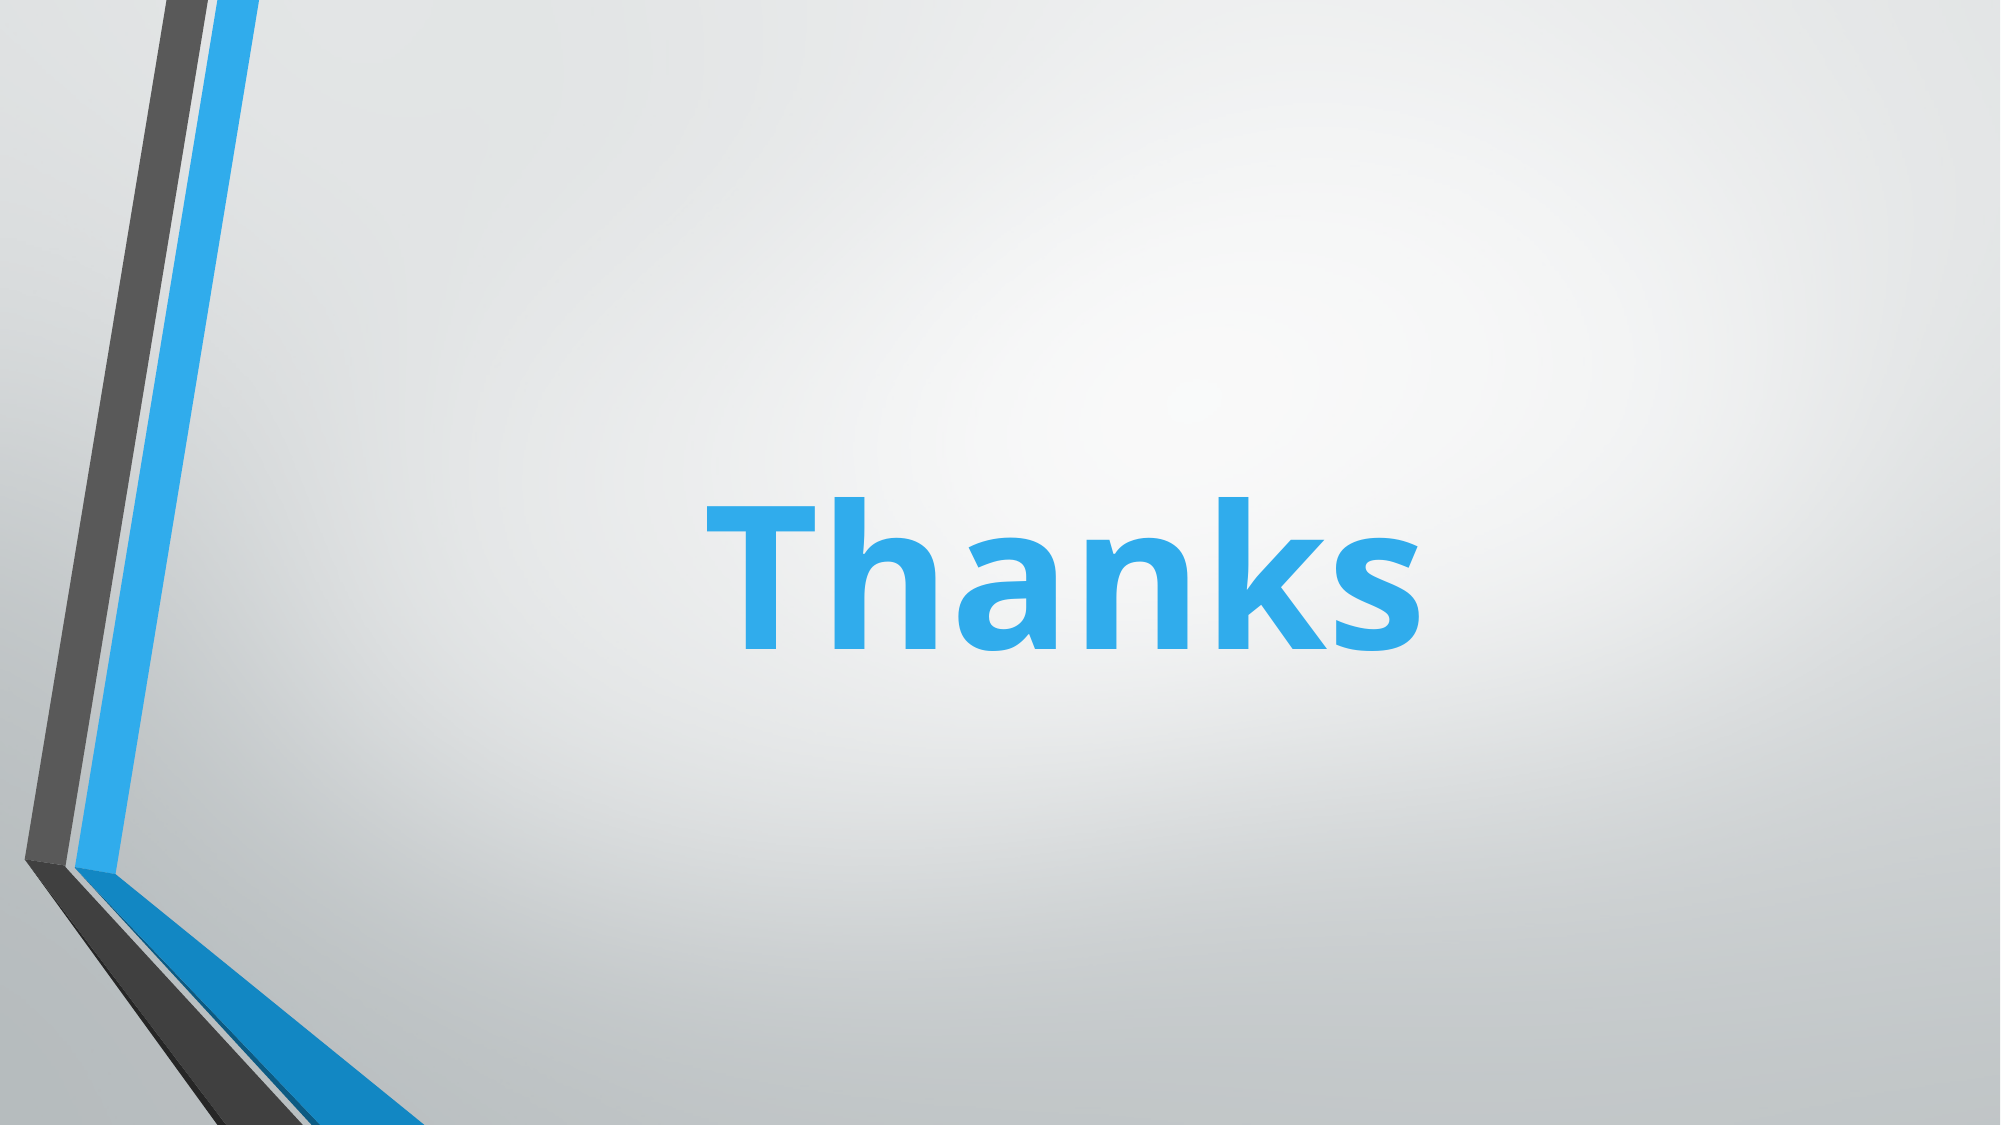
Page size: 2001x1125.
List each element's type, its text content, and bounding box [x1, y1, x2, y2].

title Thanks [243, 112, 1887, 1026]
